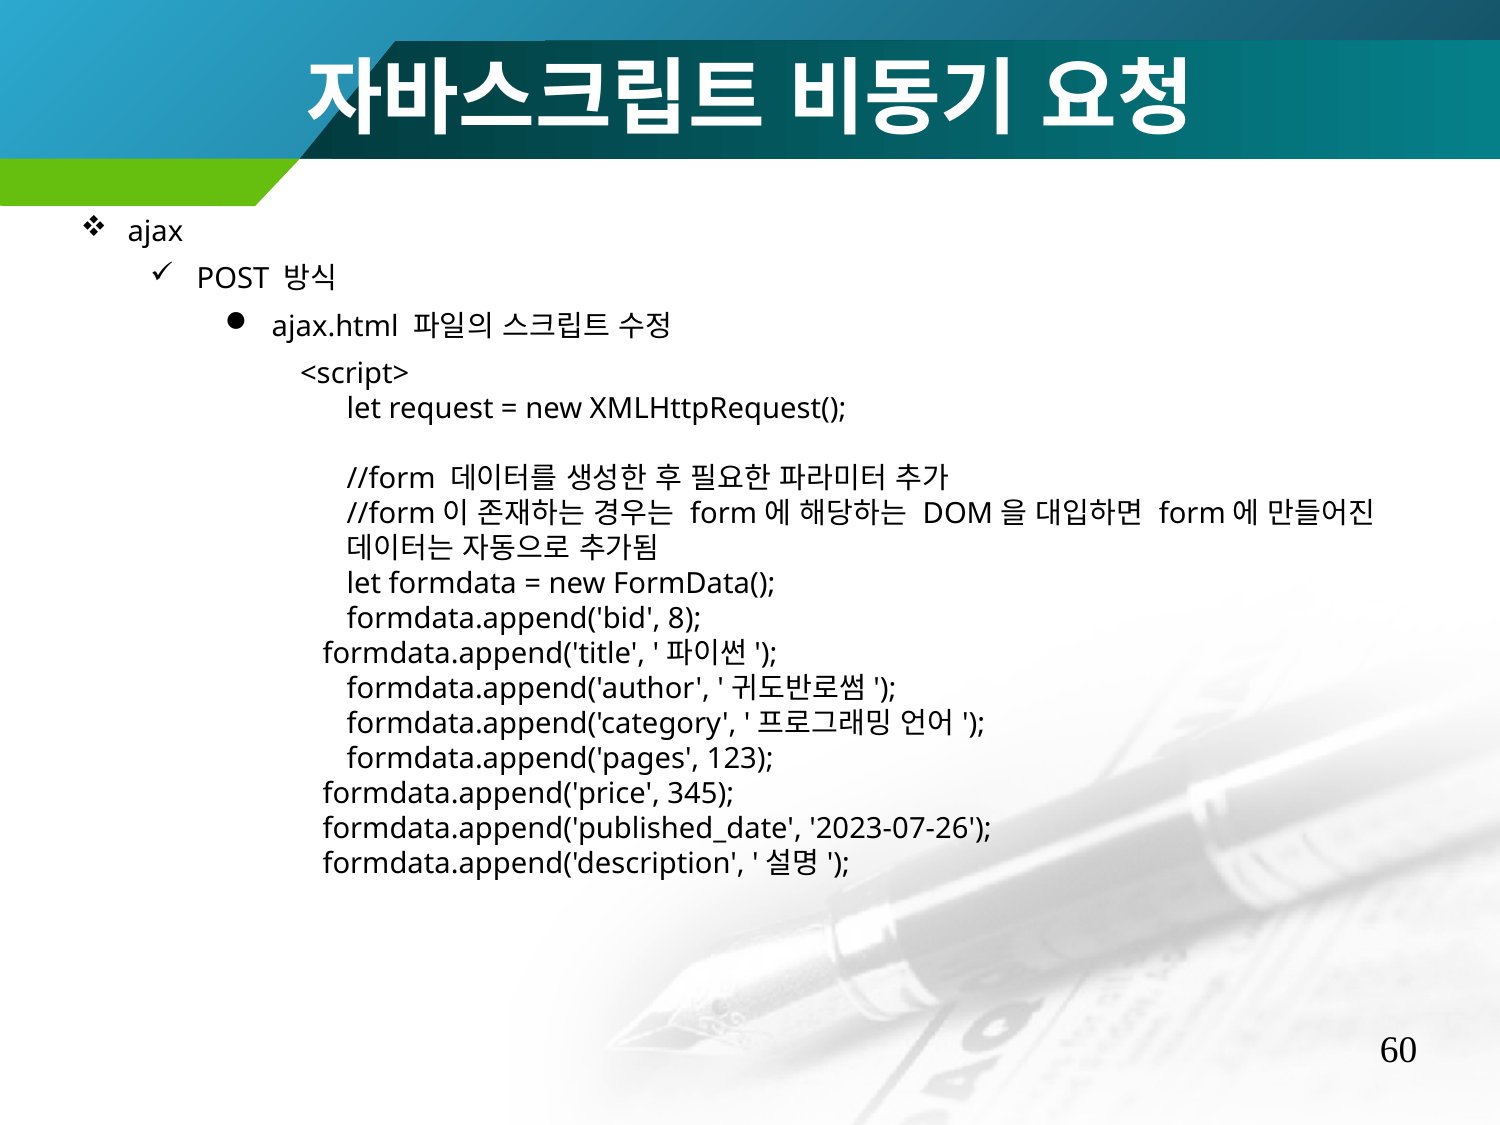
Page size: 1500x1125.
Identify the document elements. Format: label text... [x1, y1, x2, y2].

text_box ajax POST 방식 ajax.html 파일의 스크립트 수정 <script> let request = new XMLHttpRequest(); //form 데이터를 생성한 후 필요한 파라미터 추가 //form이 존재하는 경우는 form에 해당하는 DOM을 대입하면 form에 만들어진 데이터는 자동으로 추가됨 let formdata = new FormData(); formdata.append('bid', 8); formdata.append('title', '파이썬'); formdata.append('author', '귀도반로썸'); formdata.append('category', '프로그래밍 언어'); formdata.append('pages', 123); formdata.append('price', 345); formdata.append('published_date', '2023-07-26'); formdata.append('description', '설명'); [74, 208, 1421, 983]
text_box 60 [1075, 1024, 1418, 1095]
text_box 자바스크립트 비동기 요청 [0, 37, 1500, 163]
picture [490, 448, 1500, 1125]
